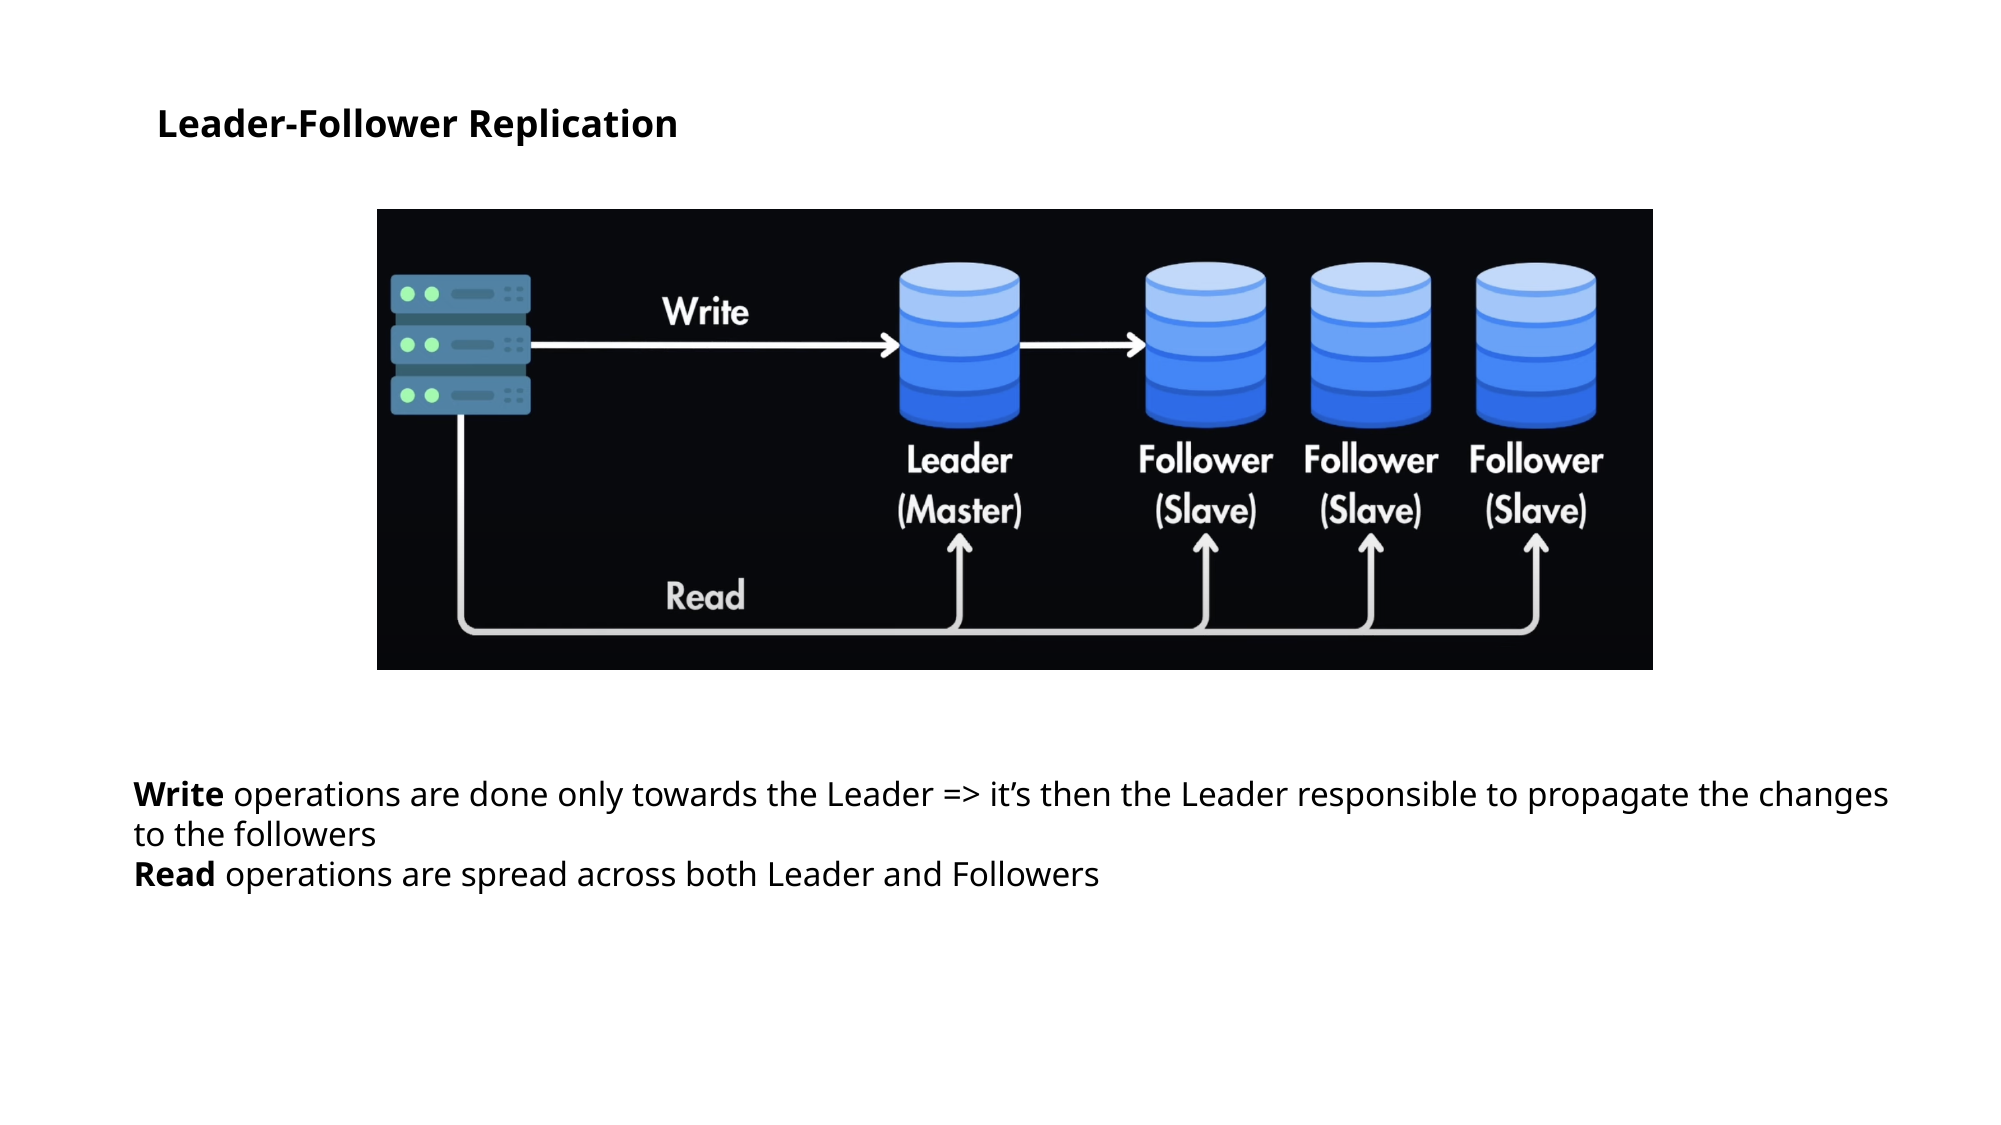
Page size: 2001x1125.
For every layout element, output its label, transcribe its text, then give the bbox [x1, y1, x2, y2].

text_box Write operations are done only towards the Leader => it’s then the Leader responsible to propagate the changes to the followers Read operations are spread across both Leader and Followers [118, 765, 1941, 900]
picture [376, 208, 1653, 670]
text_box Leader-Follower Replication [141, 93, 1964, 153]
